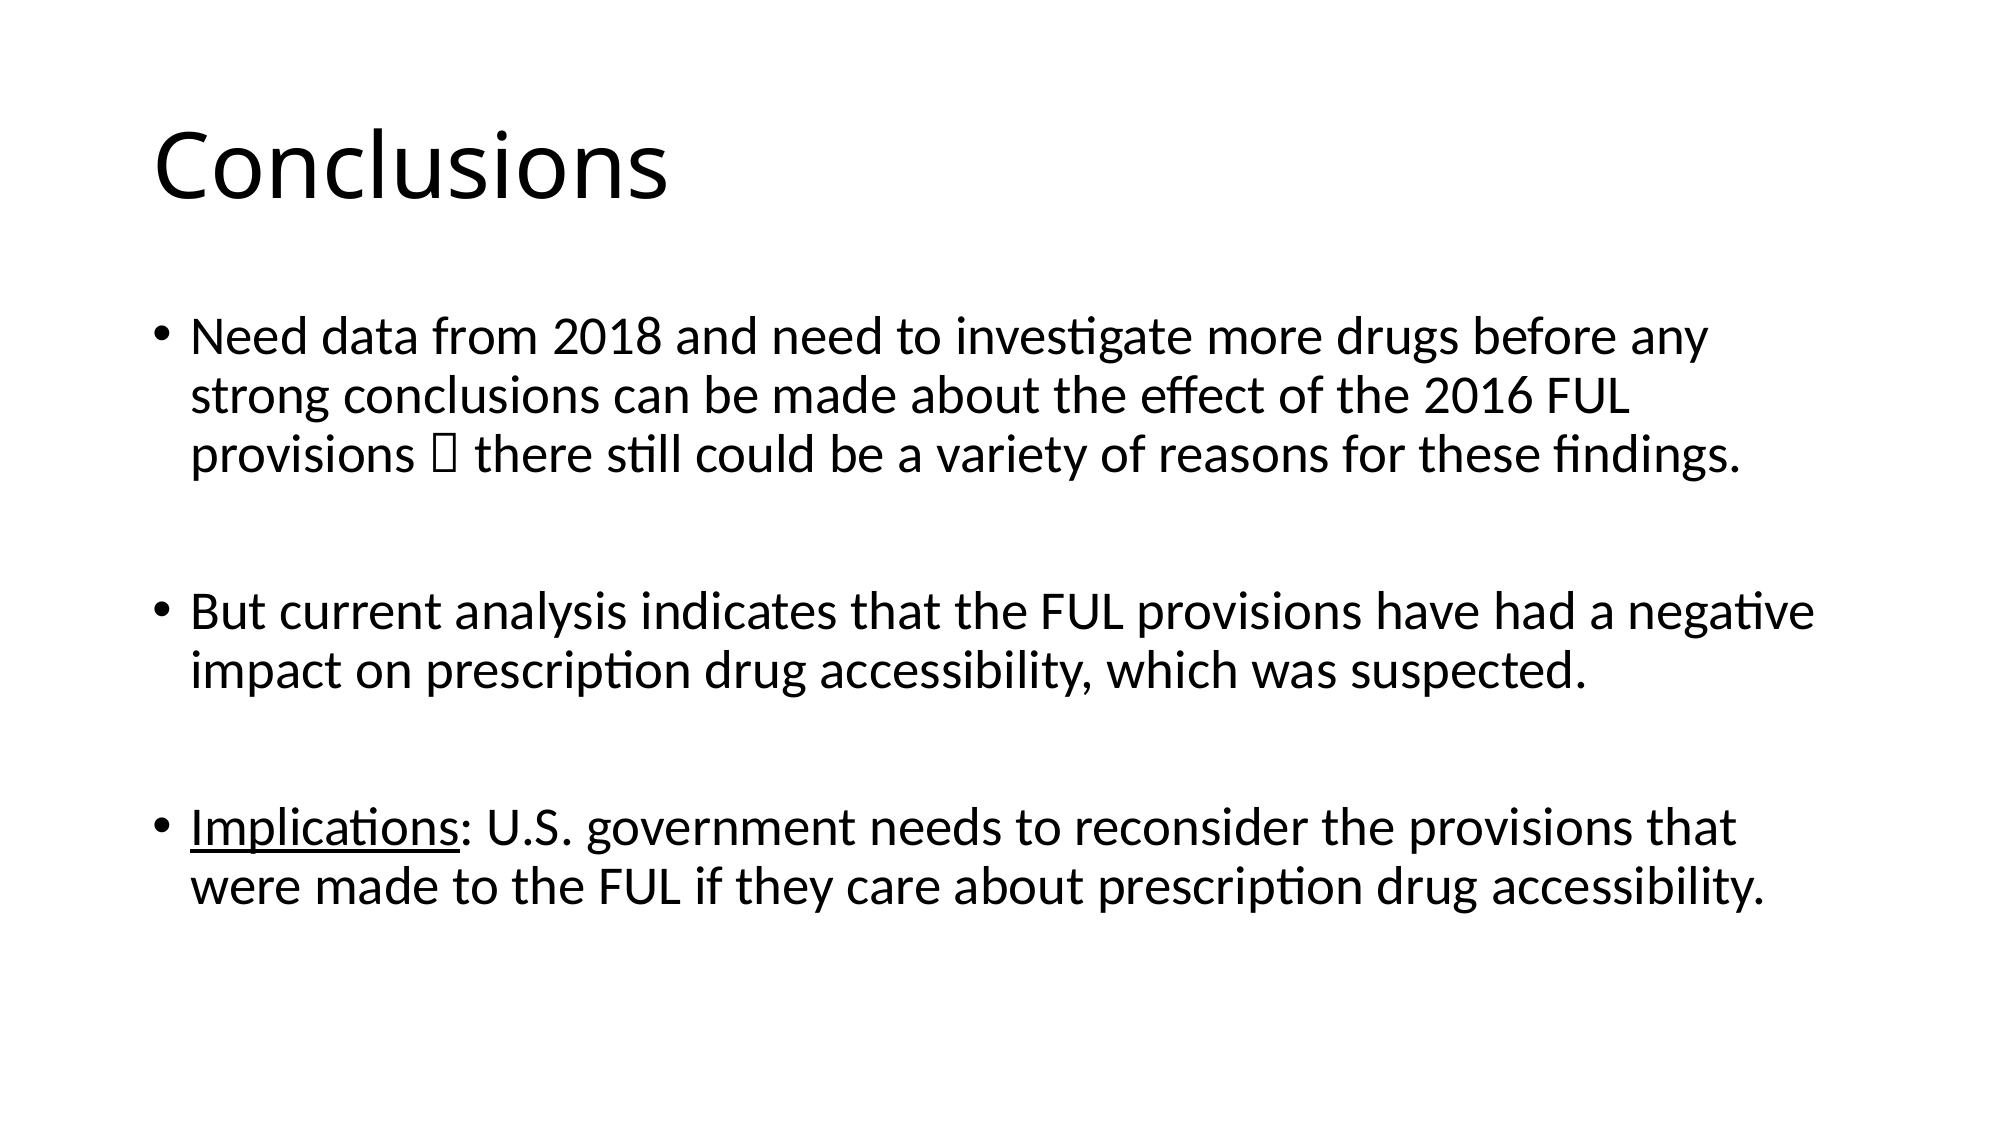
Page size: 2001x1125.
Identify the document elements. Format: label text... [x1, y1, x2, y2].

list Need data from 2018 and need to investigate more drugs before any strong conclusions can be made about the effect of the 2016 FUL provisions  there still could be a variety of reasons for these findings. But current analysis indicates that the FUL provisions have had a negative impact on prescription drug accessibility, which was suspected. Implications: U.S. government needs to reconsider the provisions that were made to the FUL if they care about prescription drug accessibility. [137, 299, 1863, 1014]
title Conclusions [137, 59, 1863, 278]
